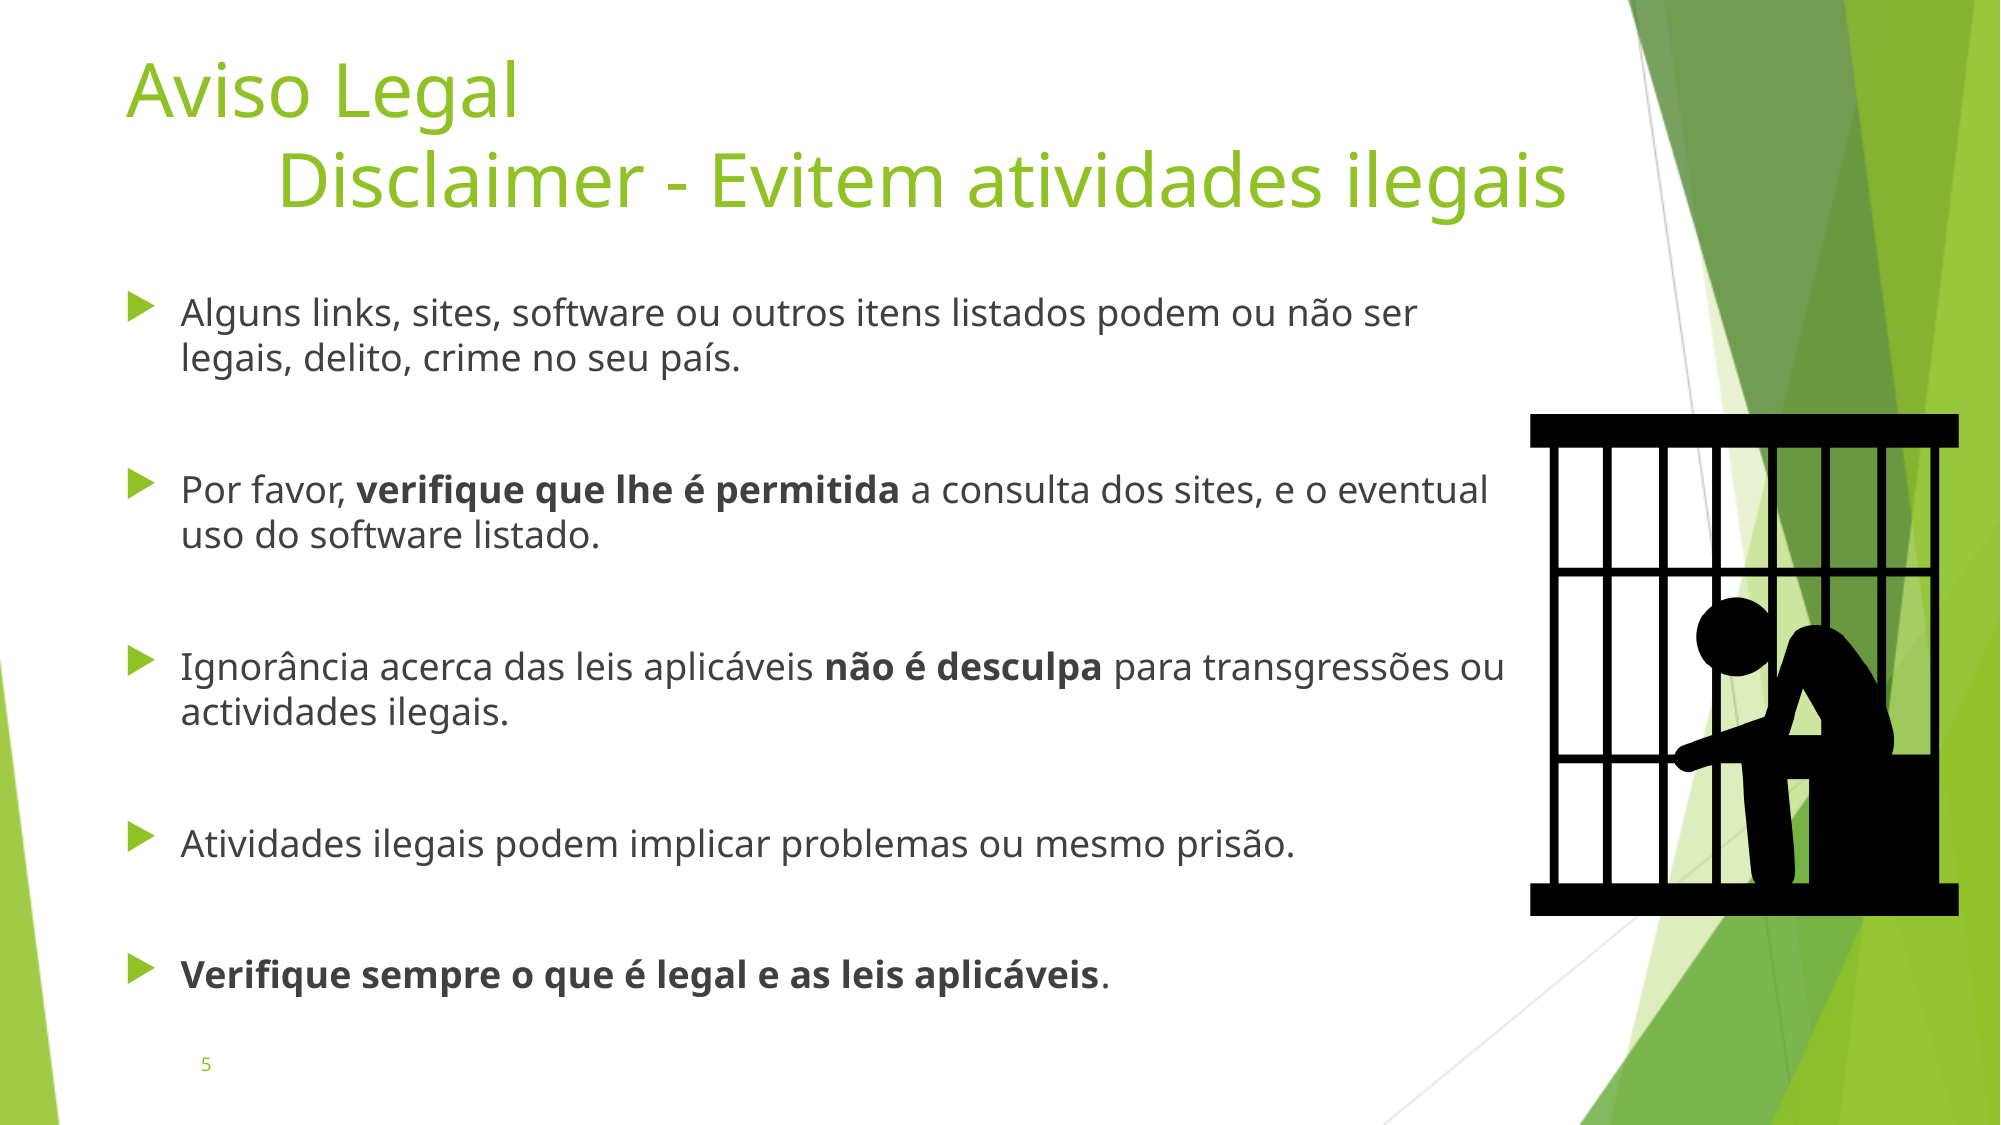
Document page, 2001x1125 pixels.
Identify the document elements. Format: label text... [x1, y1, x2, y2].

picture [0, 0, 110, 1125]
list Alguns links, sites, software ou outros itens listados podem ou não ser legais, delito, crime no seu país. Por favor, verifique que lhe é permitida a consulta dos sites, e o eventual uso do software listado. Ignorância acerca das leis aplicáveis não é desculpa para transgressões ou actividades ilegais. Atividades ilegais podem implicar problemas ou mesmo prisão. Verifique sempre o que é legal e as leis aplicáveis. [109, 281, 1549, 992]
text_box 5 [114, 1035, 227, 1095]
picture [1351, 0, 2000, 1125]
title Aviso Legal Disclaimer - Evitem atividades ilegais [111, 34, 1779, 252]
